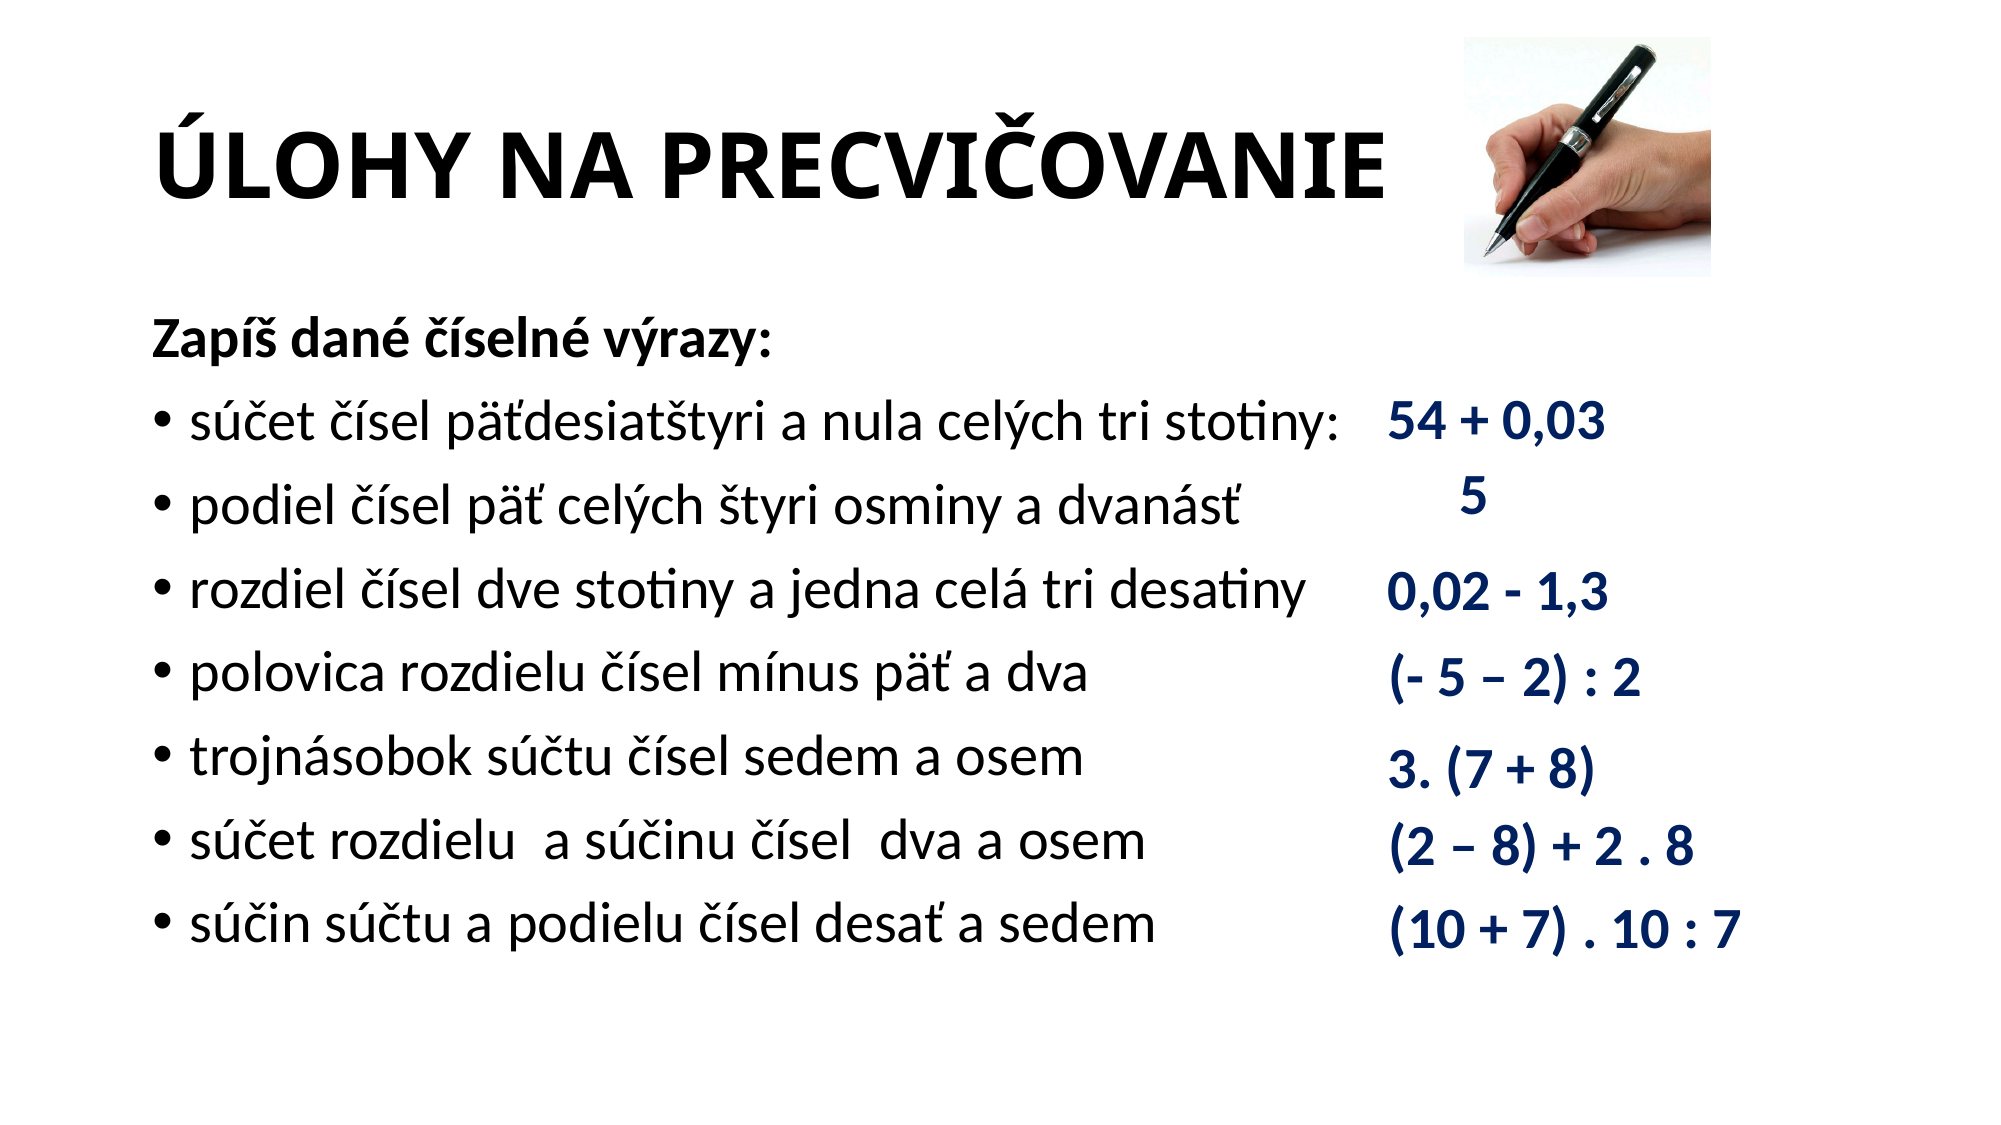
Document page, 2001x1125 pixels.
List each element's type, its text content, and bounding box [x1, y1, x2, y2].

text_box 3. (7 + 8) [1372, 722, 1612, 808]
list Zapíš dané číselné výrazy: súčet čísel päťdesiatštyri a nula celých tri stotiny: podiel čísel päť celých štyri osminy a dvanásť rozdiel čísel dve stotiny a jedna celá tri desatiny polovica rozdielu čísel mínus päť a dva trojnásobok súčtu čísel sedem a osem súčet rozdielu a súčinu čísel dva a osem súčin súčtu a podielu čísel desať a sedem [137, 299, 1863, 1014]
text_box (- 5 – 2) : 2 [1373, 630, 1657, 716]
text_box (10 + 7) . 10 : 7 [1373, 882, 1758, 968]
title ÚLOHY NA PRECVIČOVANIE [137, 59, 1863, 278]
picture [1464, 37, 1711, 277]
text_box 54 + 0,03 [1373, 373, 1621, 459]
text_box (2 – 8) + 2 . 8 [1373, 799, 1711, 882]
text_box 0,02 - 1,3 [1373, 544, 1625, 630]
